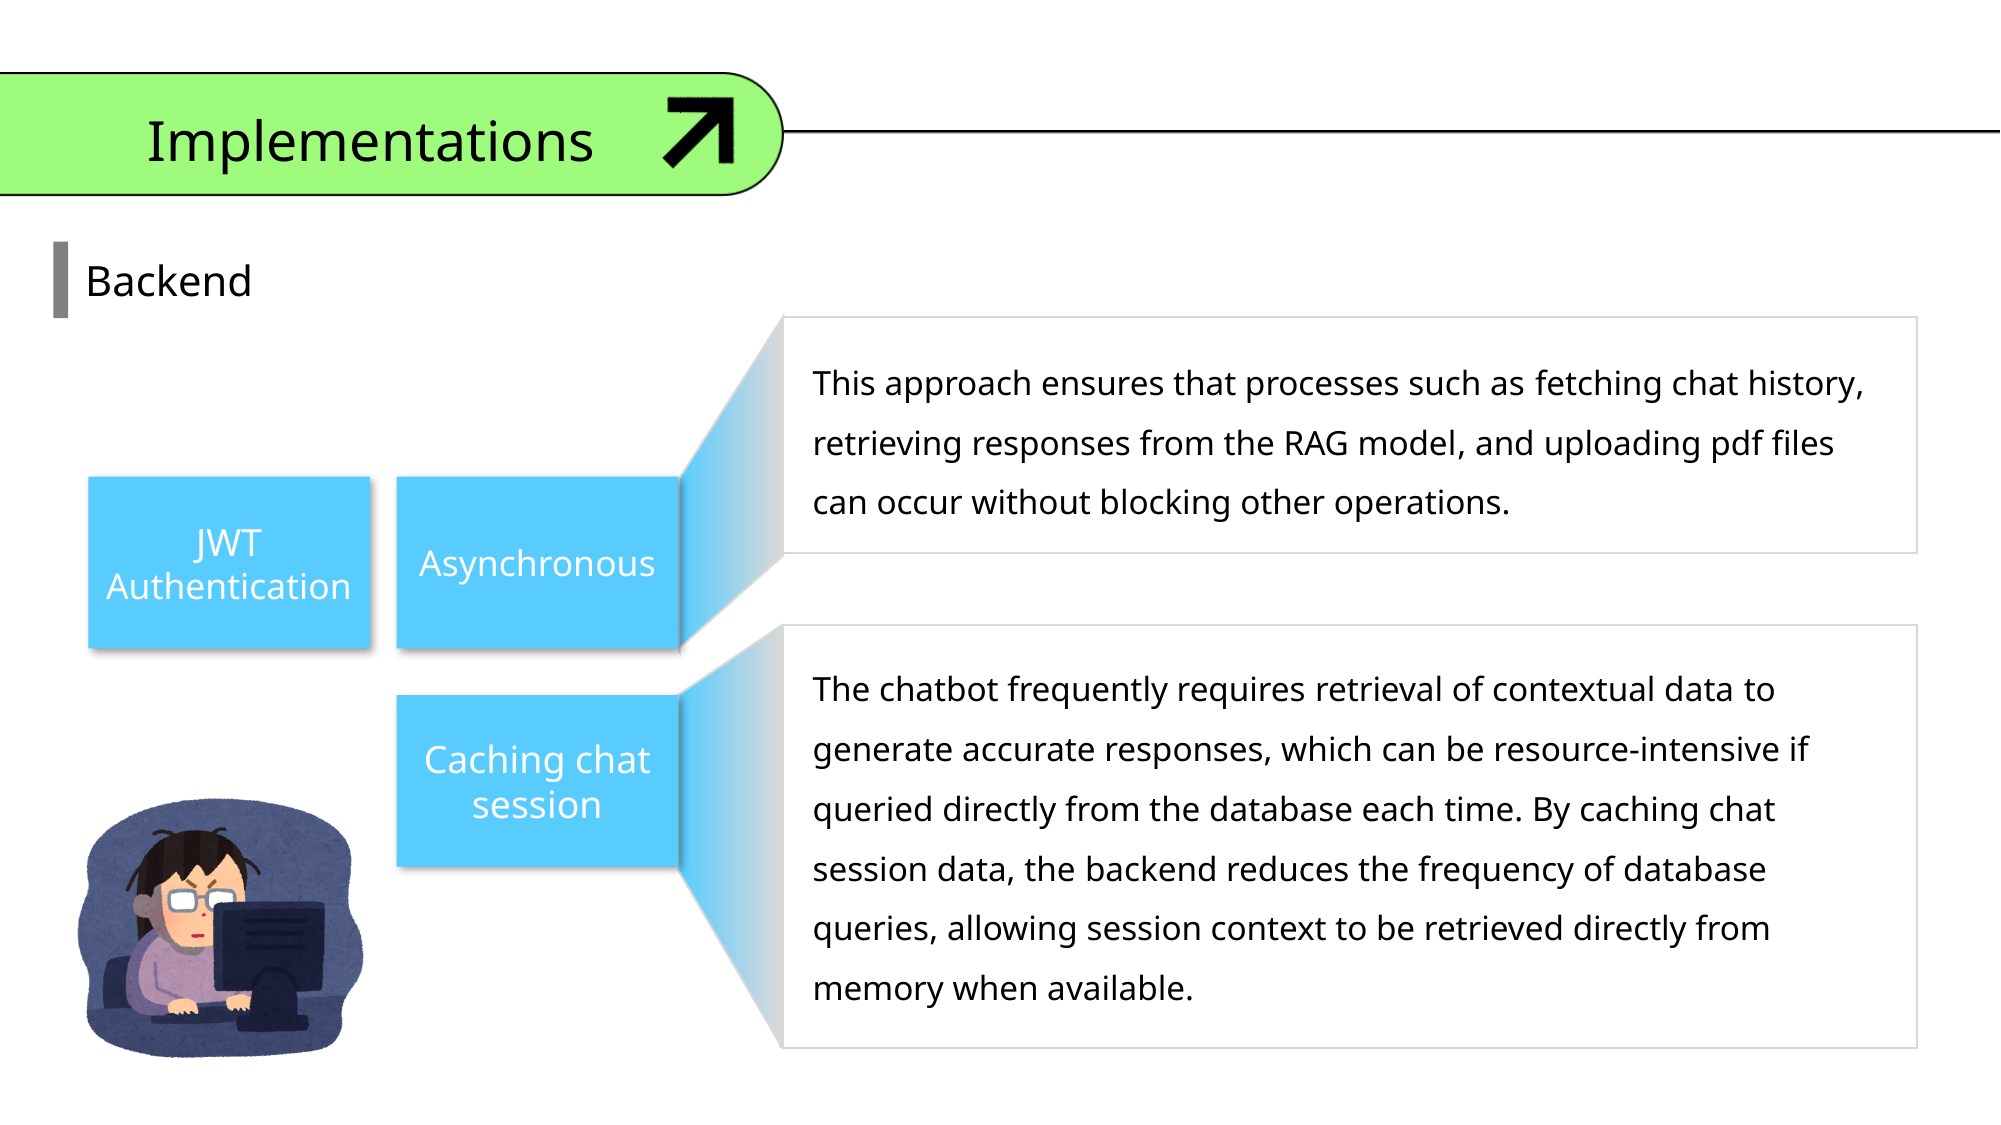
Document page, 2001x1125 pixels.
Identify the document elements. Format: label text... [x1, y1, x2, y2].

text_box [680, 623, 784, 1050]
text_box Backend [70, 247, 269, 312]
text_box Caching chat session [396, 694, 679, 868]
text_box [783, 316, 1917, 554]
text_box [88, 476, 679, 649]
text_box [680, 313, 785, 642]
picture [0, 65, 2000, 197]
text_box [52, 241, 69, 319]
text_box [783, 624, 1917, 1048]
picture [70, 788, 370, 1069]
